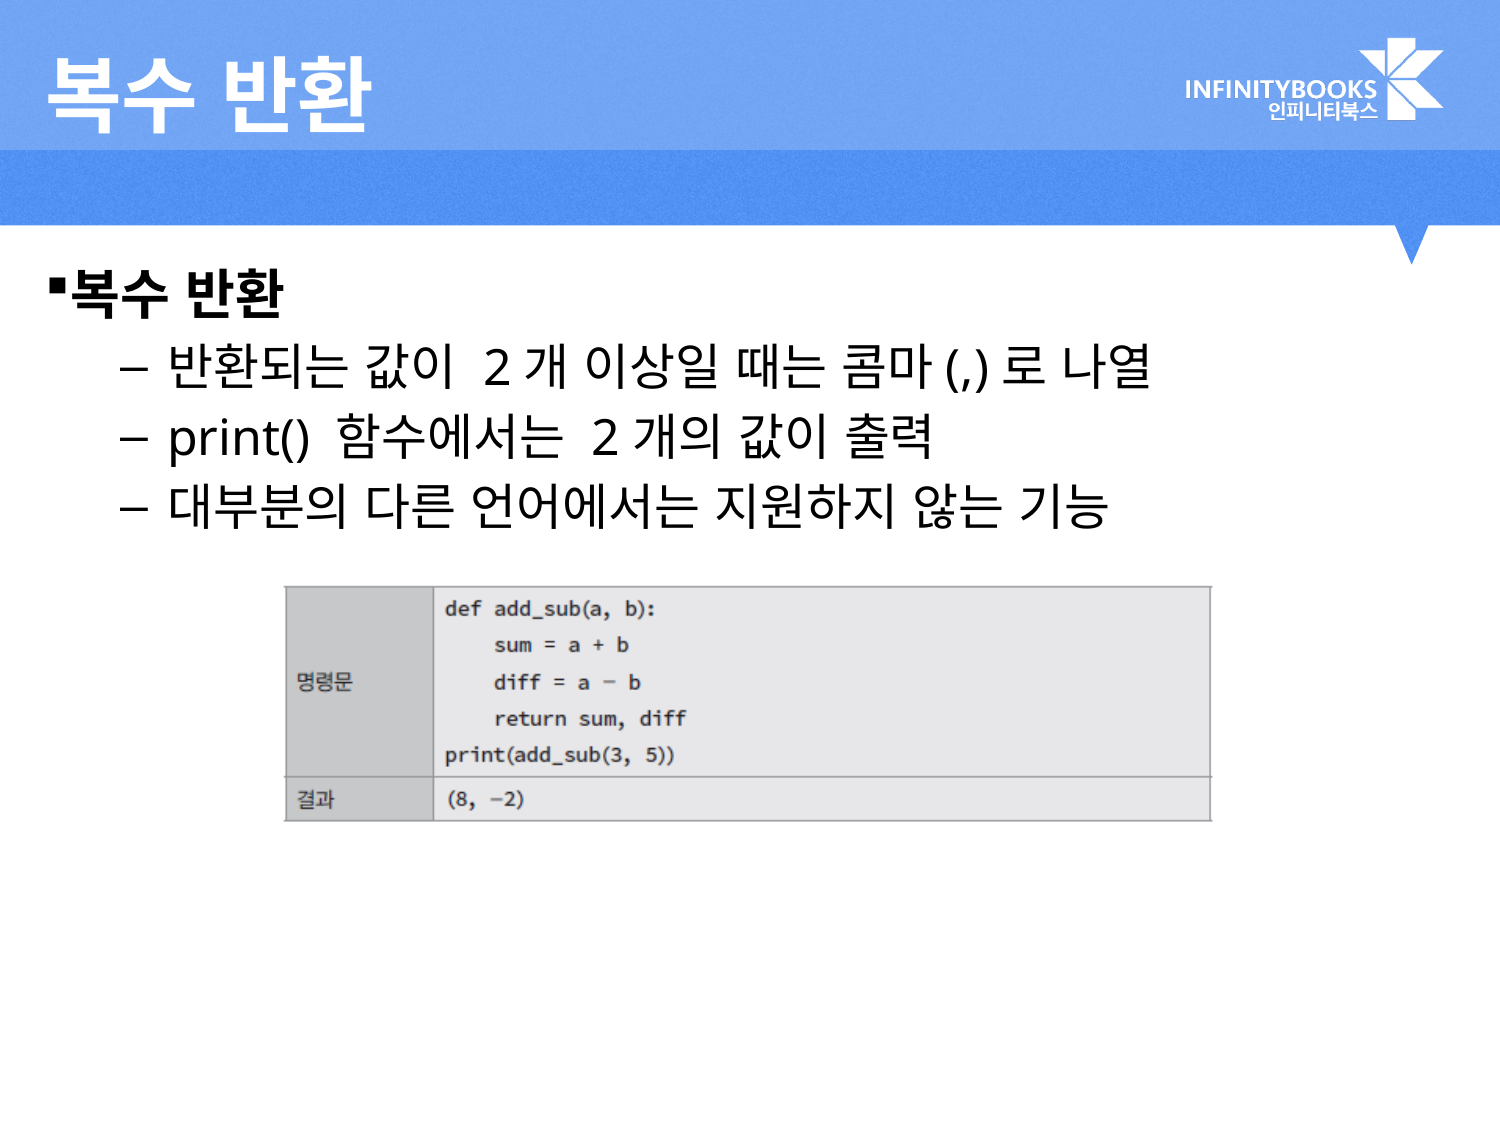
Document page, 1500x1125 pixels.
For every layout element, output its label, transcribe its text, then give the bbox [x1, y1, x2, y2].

picture [1182, 33, 1446, 126]
picture [0, 150, 1500, 253]
list 복수 반환 반환되는 값이 2개 이상일 때는 콤마(,)로 나열 print() 함수에서는 2개의 값이 출력 대부분의 다른 언어에서는 지원하지 않는 기능 [30, 253, 1472, 1075]
picture [281, 580, 1219, 825]
title 복수 반환 [30, 35, 1325, 150]
